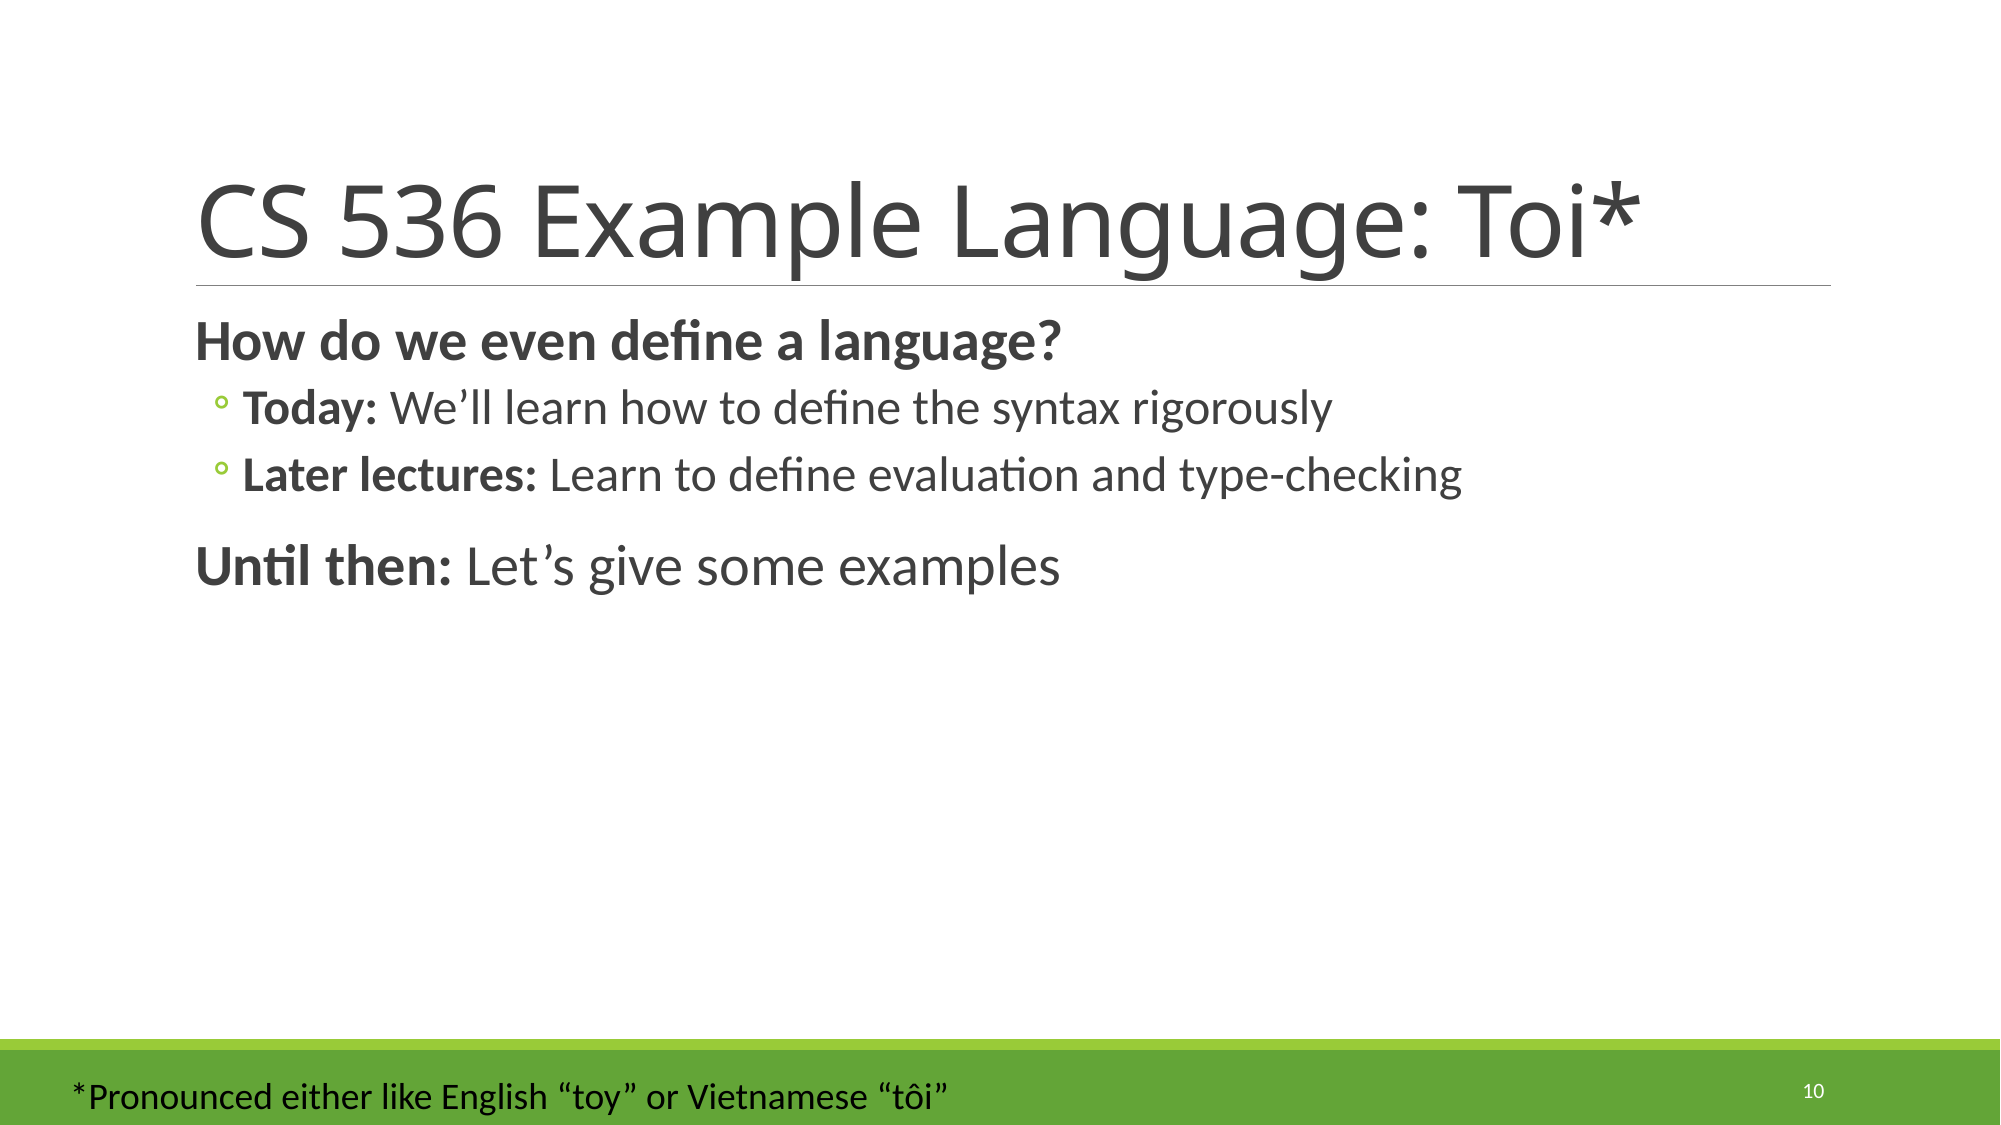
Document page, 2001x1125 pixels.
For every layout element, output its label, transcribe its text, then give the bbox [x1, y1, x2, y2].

title CS 536 Example Language: Toi* [180, 47, 1830, 285]
text_box *Pronounced either like English “toy” or Vietnamese “tôi” [54, 1064, 965, 1125]
list How do we even define a language? Today: We’ll learn how to define the syntax rigorously Later lectures: Learn to define evaluation and type-checking Until then: Let’s give some examples [180, 302, 1830, 963]
slide_number 10 [1624, 1059, 1840, 1120]
